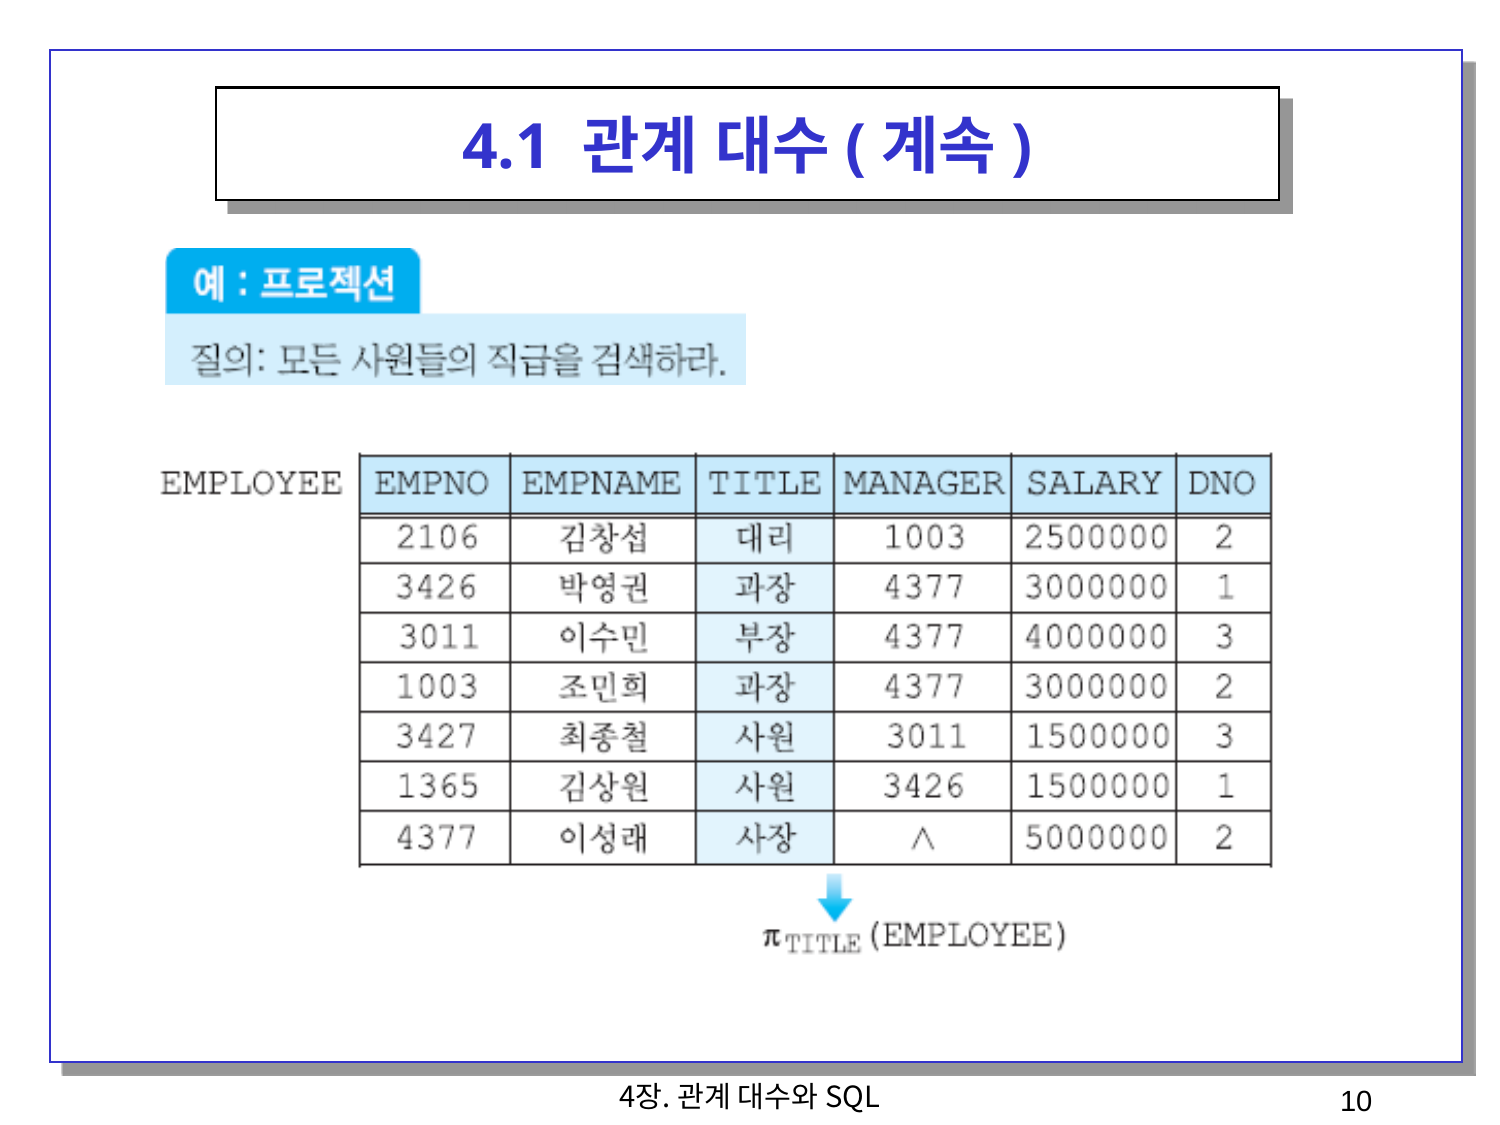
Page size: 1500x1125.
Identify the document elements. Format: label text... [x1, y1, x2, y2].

picture [260, 268, 327, 298]
picture [151, 443, 1286, 961]
picture [165, 248, 746, 385]
picture [264, 268, 291, 288]
picture [330, 266, 361, 302]
picture [194, 266, 223, 302]
slide_number 10 [1074, 1074, 1388, 1125]
picture [239, 271, 246, 279]
picture [239, 289, 246, 295]
text_box 4.1 관계 대수(계속) [215, 87, 1280, 200]
footer 4장. 관계 대수와 SQL [512, 1074, 988, 1125]
picture [364, 266, 394, 302]
